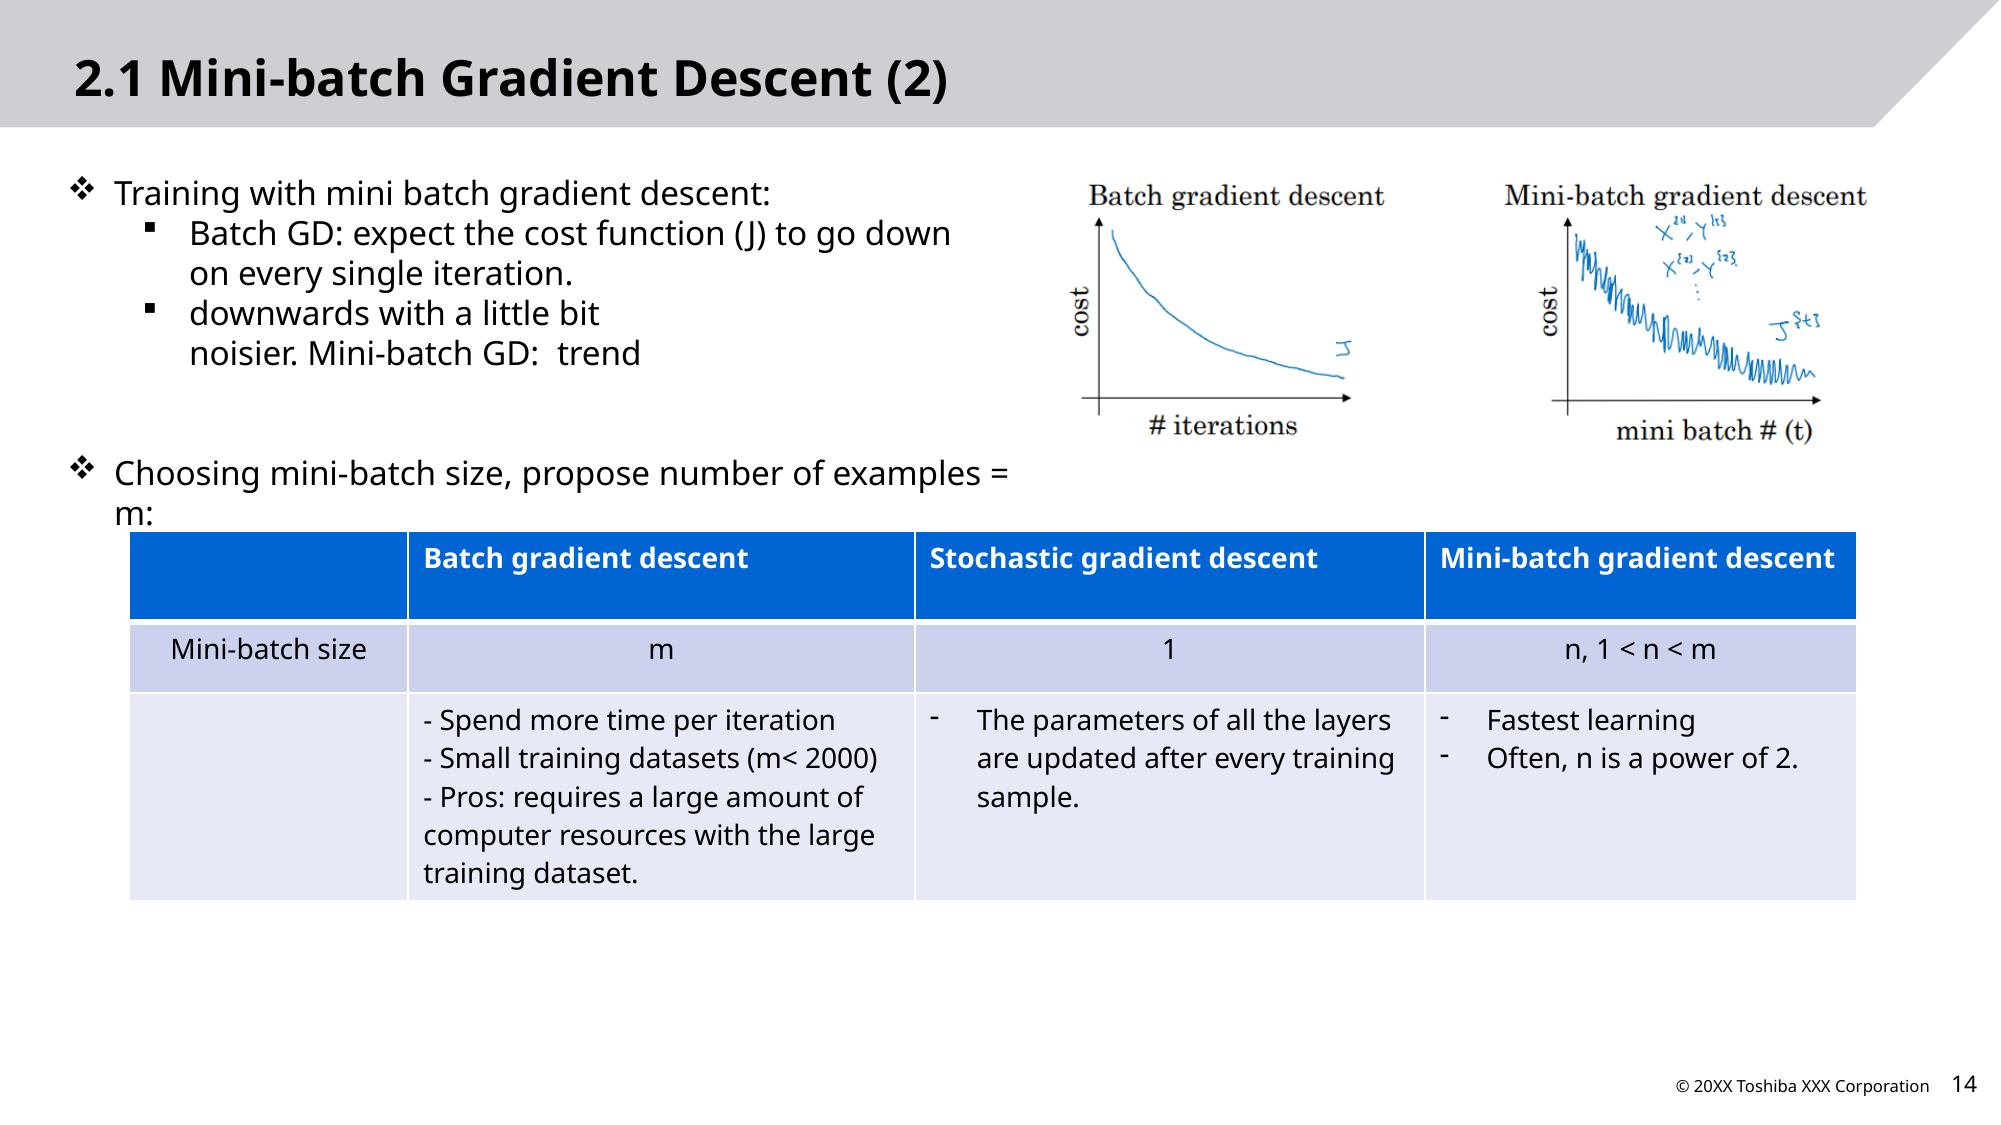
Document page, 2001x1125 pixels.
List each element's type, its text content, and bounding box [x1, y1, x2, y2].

table_header Stochastic gradient descent [916, 532, 1424, 619]
text_box Choosing mini-batch size, propose number of examples = m: [52, 444, 1034, 620]
table_cell Fastest learning Often, n is a power of 2. [1426, 694, 1856, 900]
table_cell n, 1 < n < m [1426, 625, 1856, 692]
table_cell The parameters of all the layers are updated after every training sample. [916, 694, 1424, 900]
table_cell [130, 694, 407, 900]
table_header Batch gradient descent [409, 532, 914, 619]
table_cell m [409, 625, 914, 692]
table_header Mini-batch gradient descent [1426, 532, 1856, 619]
text_box Training with mini batch gradient descent: Batch GD: expect the cost function (J) to go down on every single iteration. downwards with a little bit noisier. Mini-batch GD: trend [52, 164, 1019, 420]
table_cell - Spend more time per iteration - Small training datasets (m< 2000) - Pros: requires a large amount of computer resources with the large training dataset. [409, 694, 914, 900]
table_cell 1 [916, 625, 1424, 692]
table_cell Mini-batch size [130, 625, 407, 692]
picture [1052, 164, 1873, 449]
title 2.1 Mini-batch Gradient Descent (2) [0, 2, 1873, 125]
table_header [130, 532, 407, 619]
